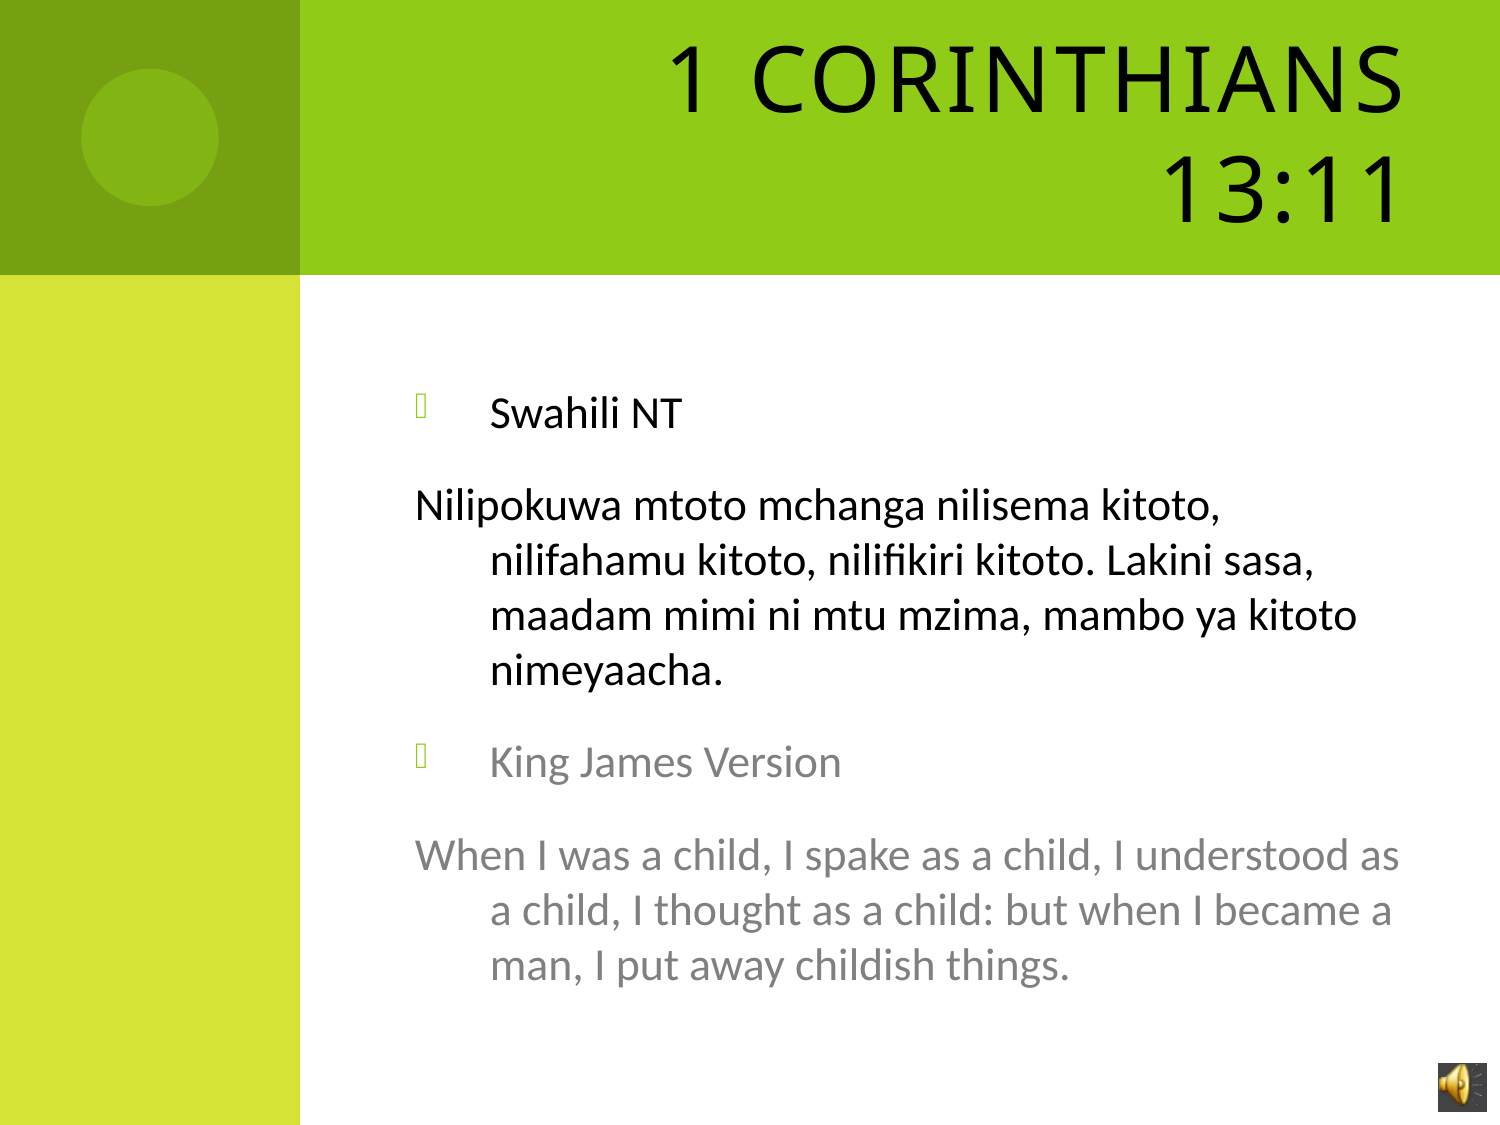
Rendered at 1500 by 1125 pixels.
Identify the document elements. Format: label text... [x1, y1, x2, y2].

list Swahili NT Nilipokuwa mtoto mchanga nilisema kitoto, nilifahamu kitoto, nilifikiri kitoto. Lakini sasa, maadam mimi ni mtu mzima, mambo ya kitoto nimeyaacha. King James Version When I was a child, I spake as a child, I understood as a child, I thought as a child: but when I became a man, I put away childish things. [399, 375, 1425, 1005]
picture [1437, 1062, 1488, 1113]
title 1 Corinthians 13:11 [399, 37, 1425, 225]
